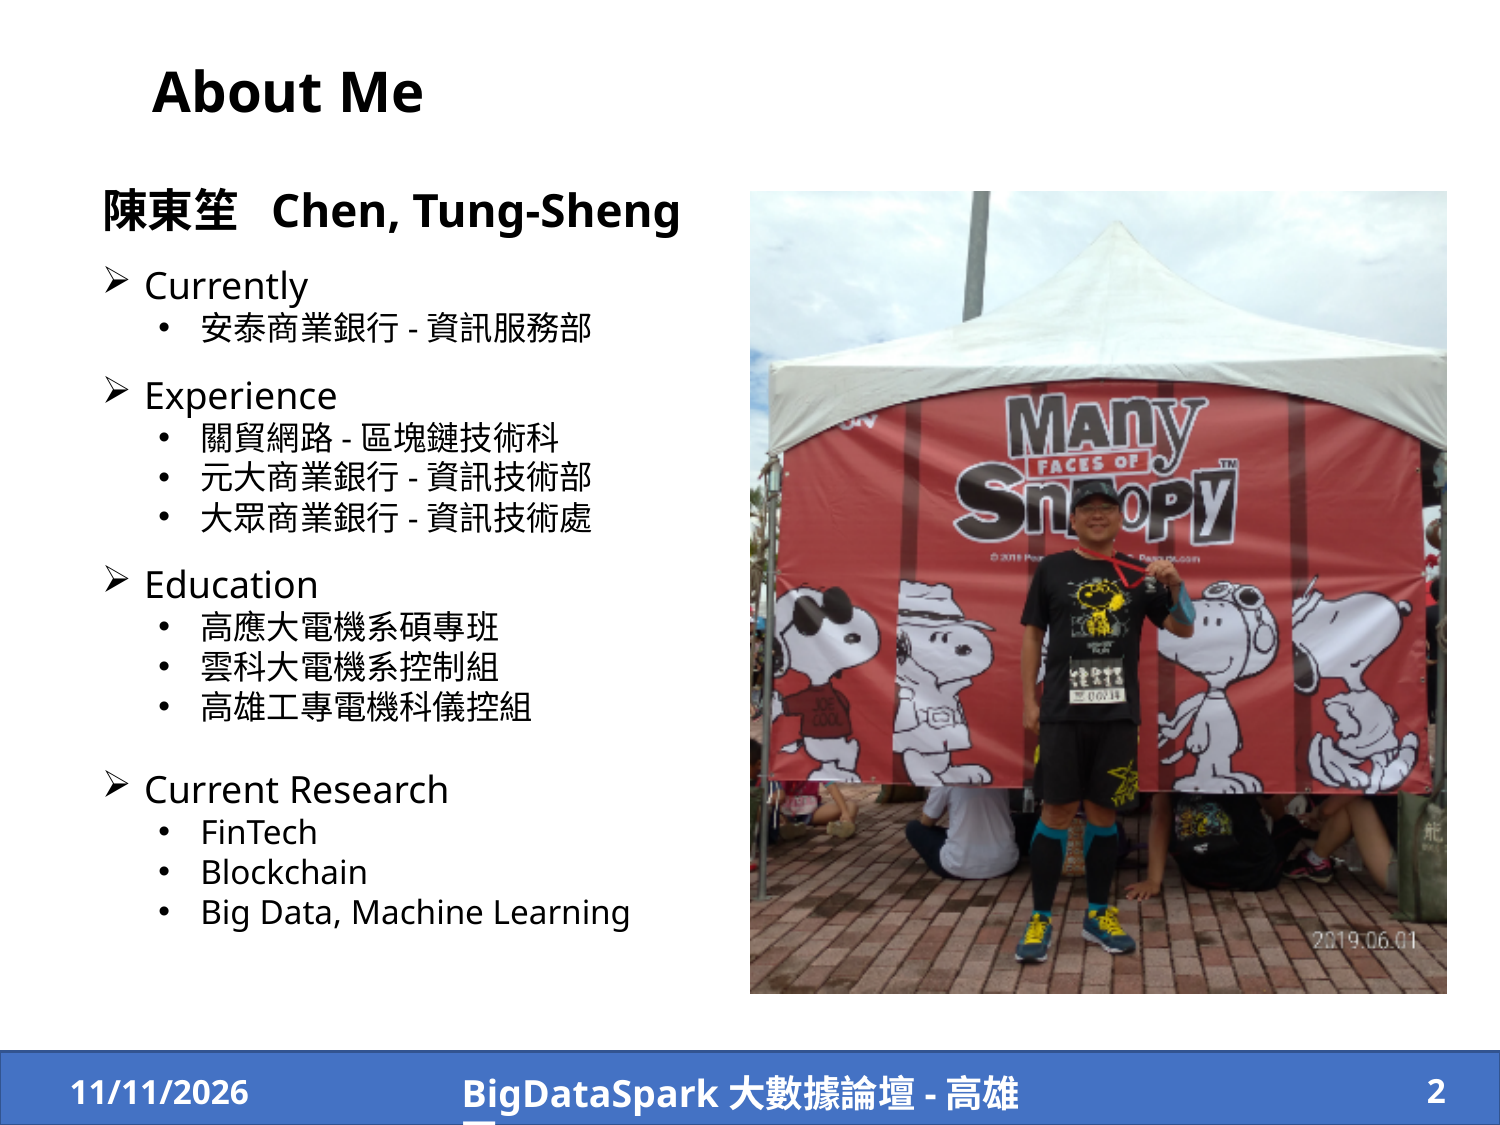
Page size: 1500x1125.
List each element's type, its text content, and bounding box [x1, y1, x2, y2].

text_box About Me [138, 48, 440, 131]
slide_number 2 [1123, 1062, 1461, 1123]
text_box 陳東笙 Chen, Tung-Sheng Currently 安泰商業銀行-資訊服務部 Experience 關貿網路-區塊鏈技術科 元大商業銀行-資訊技術部 大眾商業銀行-資訊技術處 Education 高應大電機系碩專班 雲科大電機系控制組 高雄工專電機科儀控組 Current Research FinTech Blockchain Big Data, Machine Learning [87, 174, 750, 939]
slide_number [54, 1063, 393, 1124]
picture [749, 191, 1447, 994]
